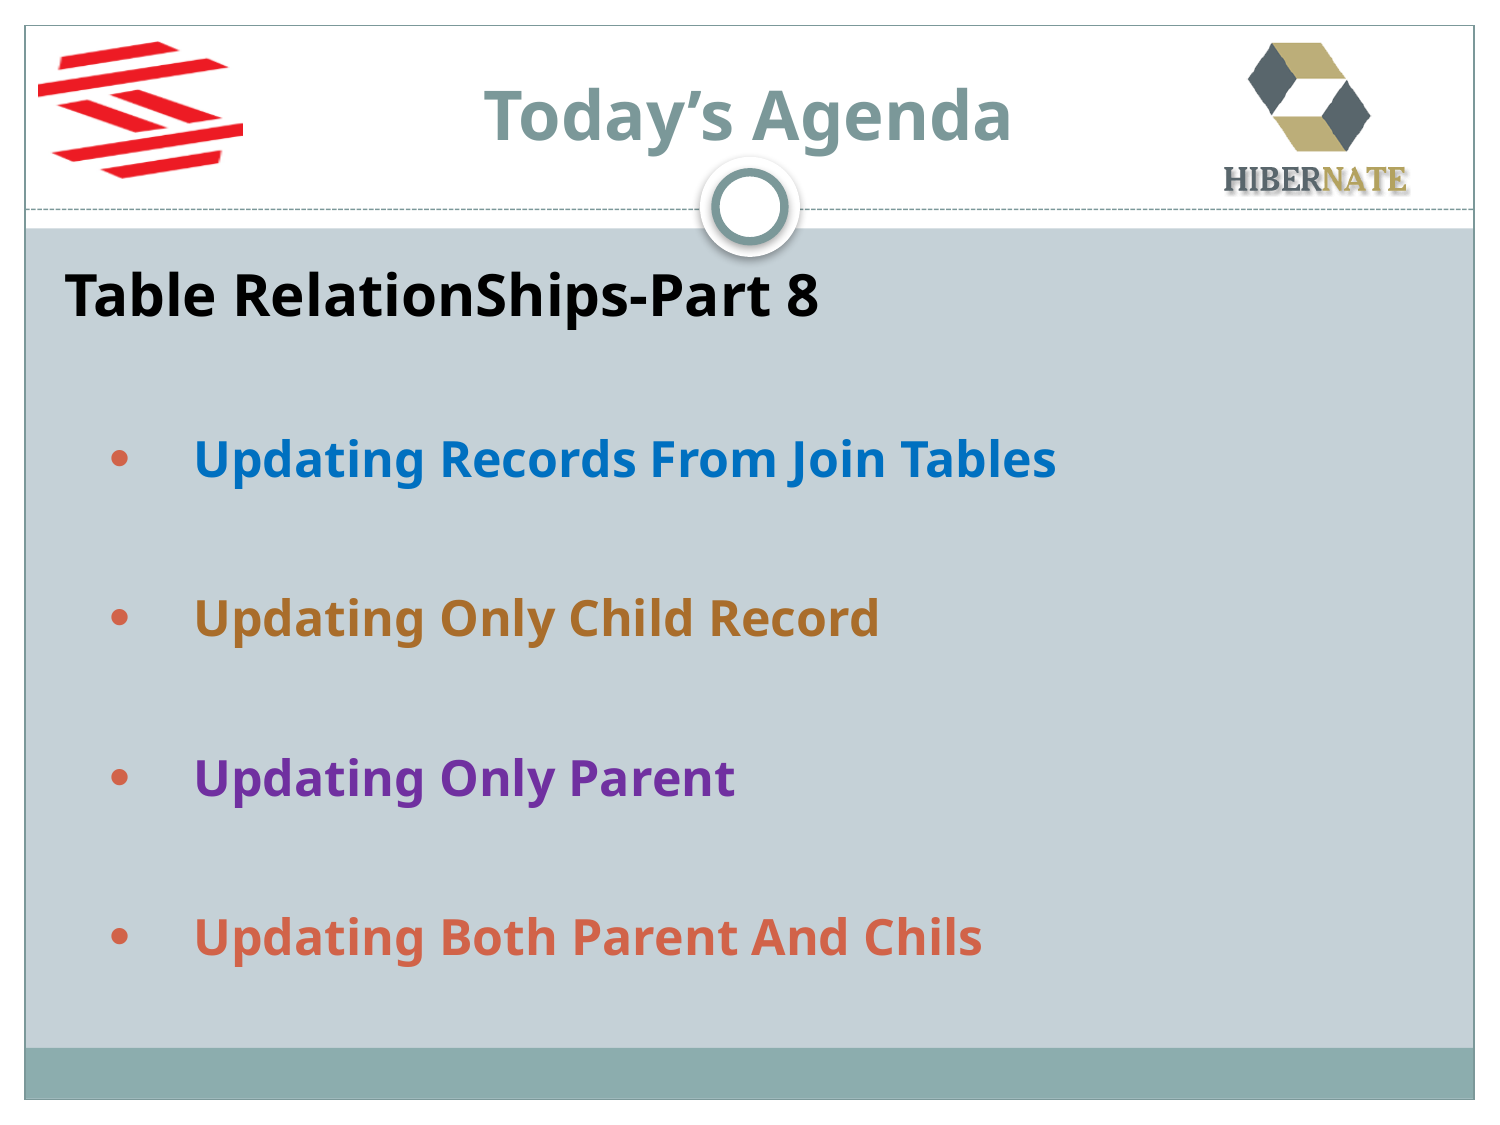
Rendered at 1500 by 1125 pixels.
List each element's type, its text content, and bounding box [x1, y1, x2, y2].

picture [37, 40, 243, 185]
title Today’s Agenda [237, 37, 1450, 162]
picture [1223, 42, 1411, 197]
list Table RelationShips-Part 8 Updating Records From Join Tables Updating Only Child Record Updating Only Parent Updating Both Parent And Chils [49, 250, 1445, 1047]
